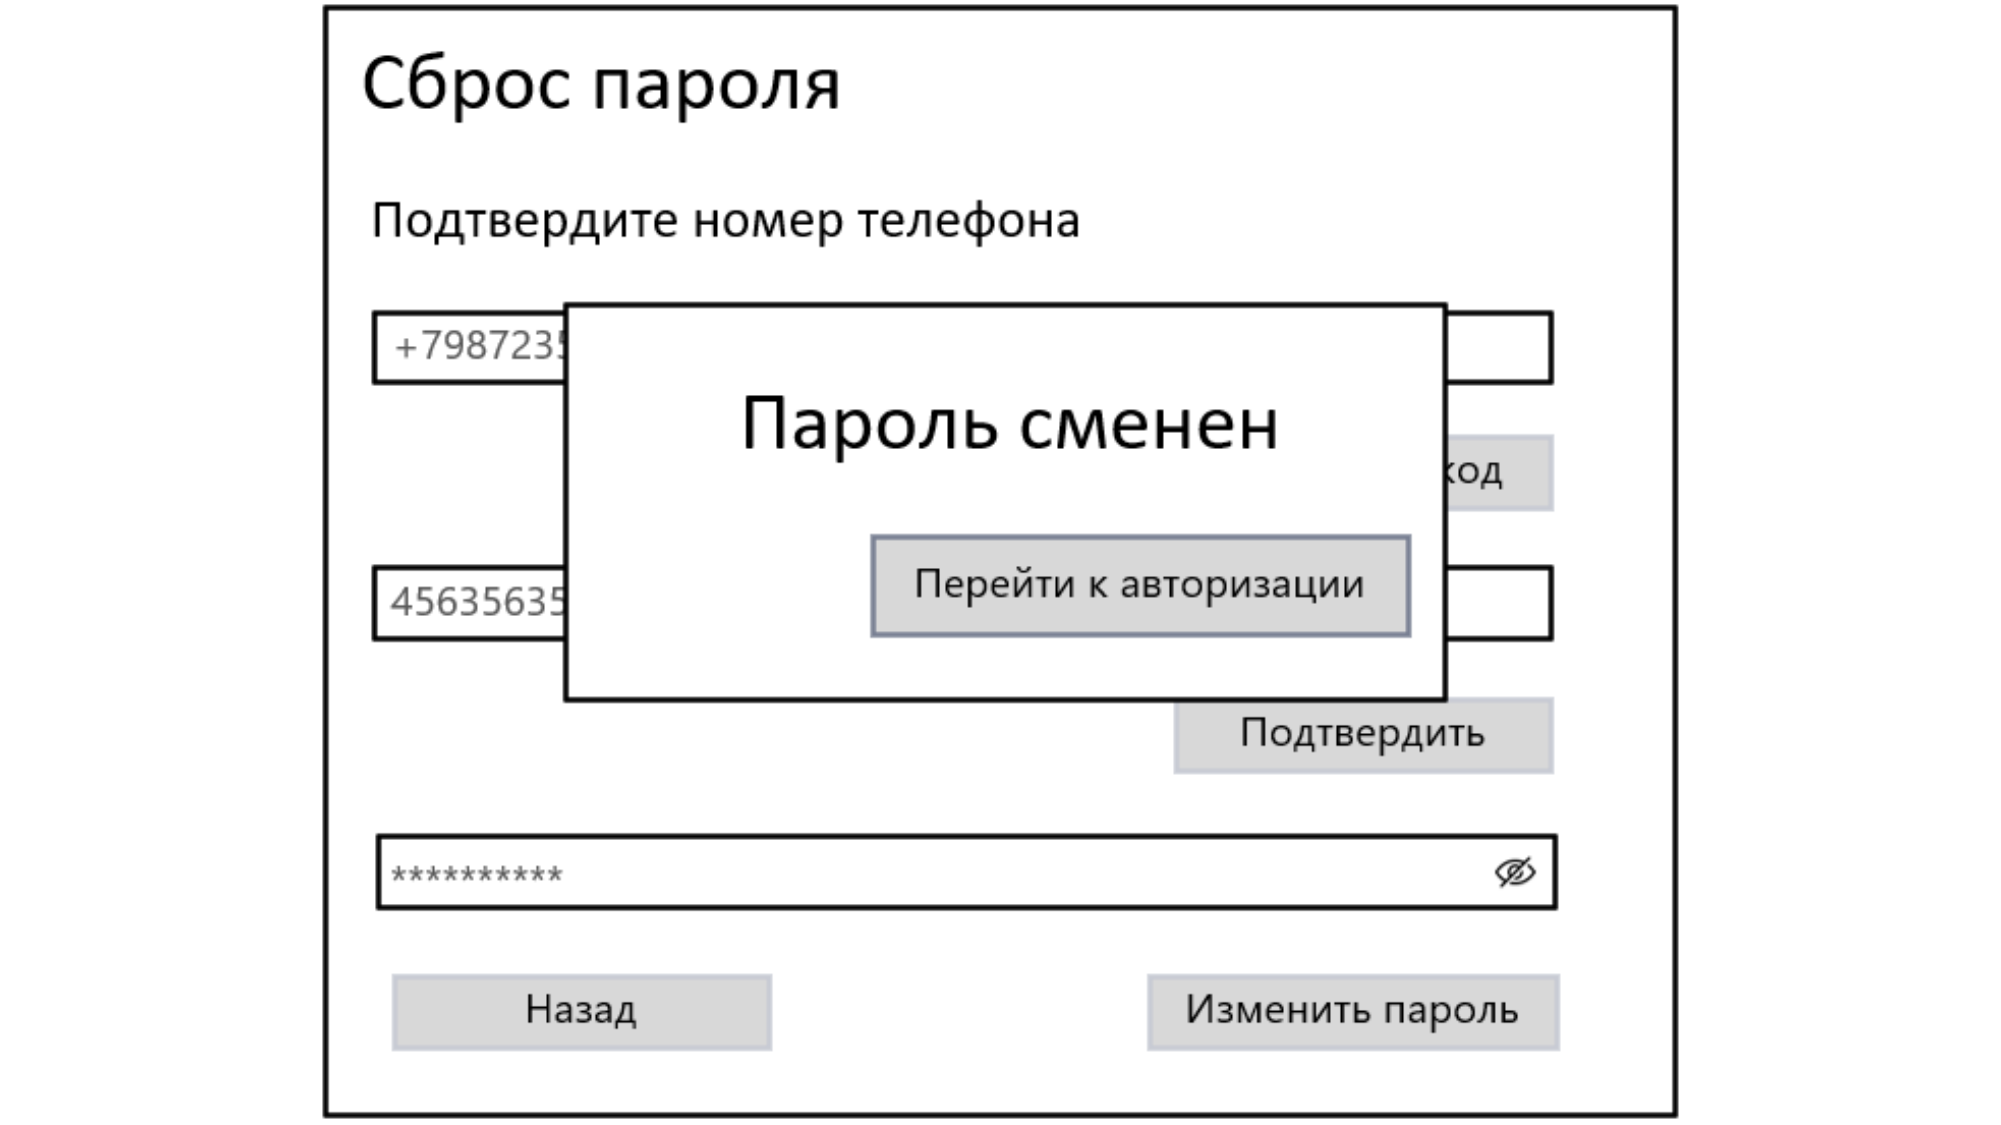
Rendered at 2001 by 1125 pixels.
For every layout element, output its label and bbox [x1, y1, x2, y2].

picture [315, 0, 1685, 1125]
